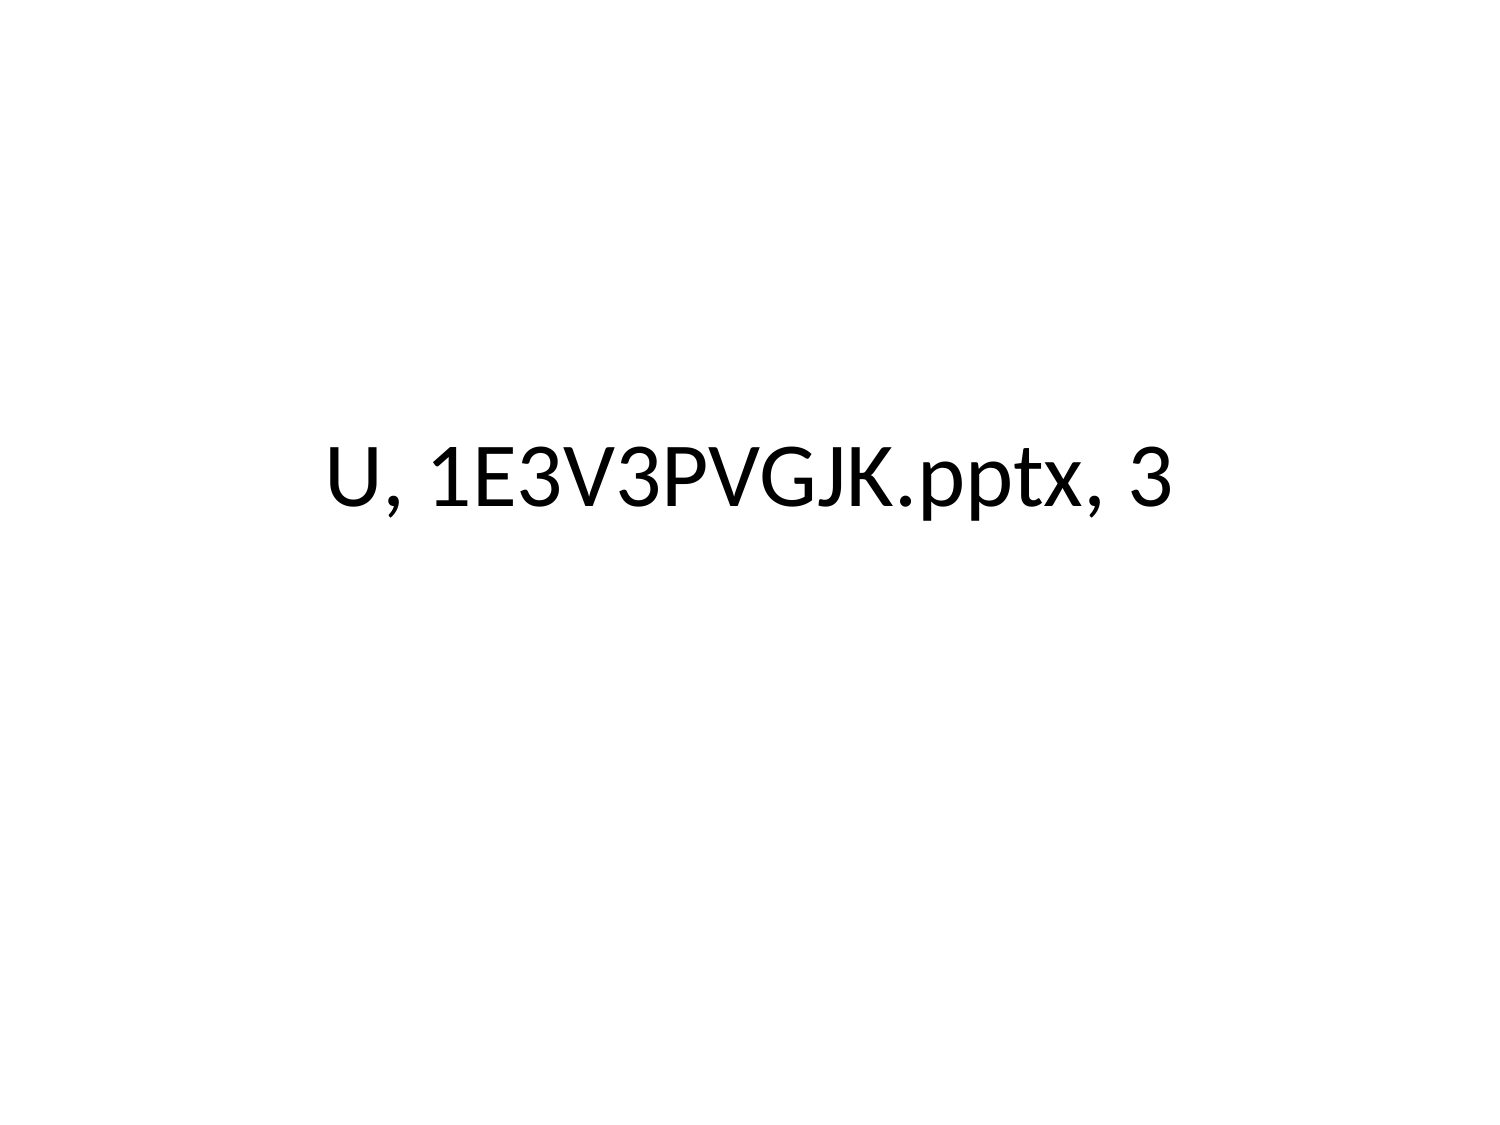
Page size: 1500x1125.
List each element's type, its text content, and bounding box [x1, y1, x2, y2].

title U, 1E3V3PVGJK.pptx, 3 [112, 349, 1388, 591]
